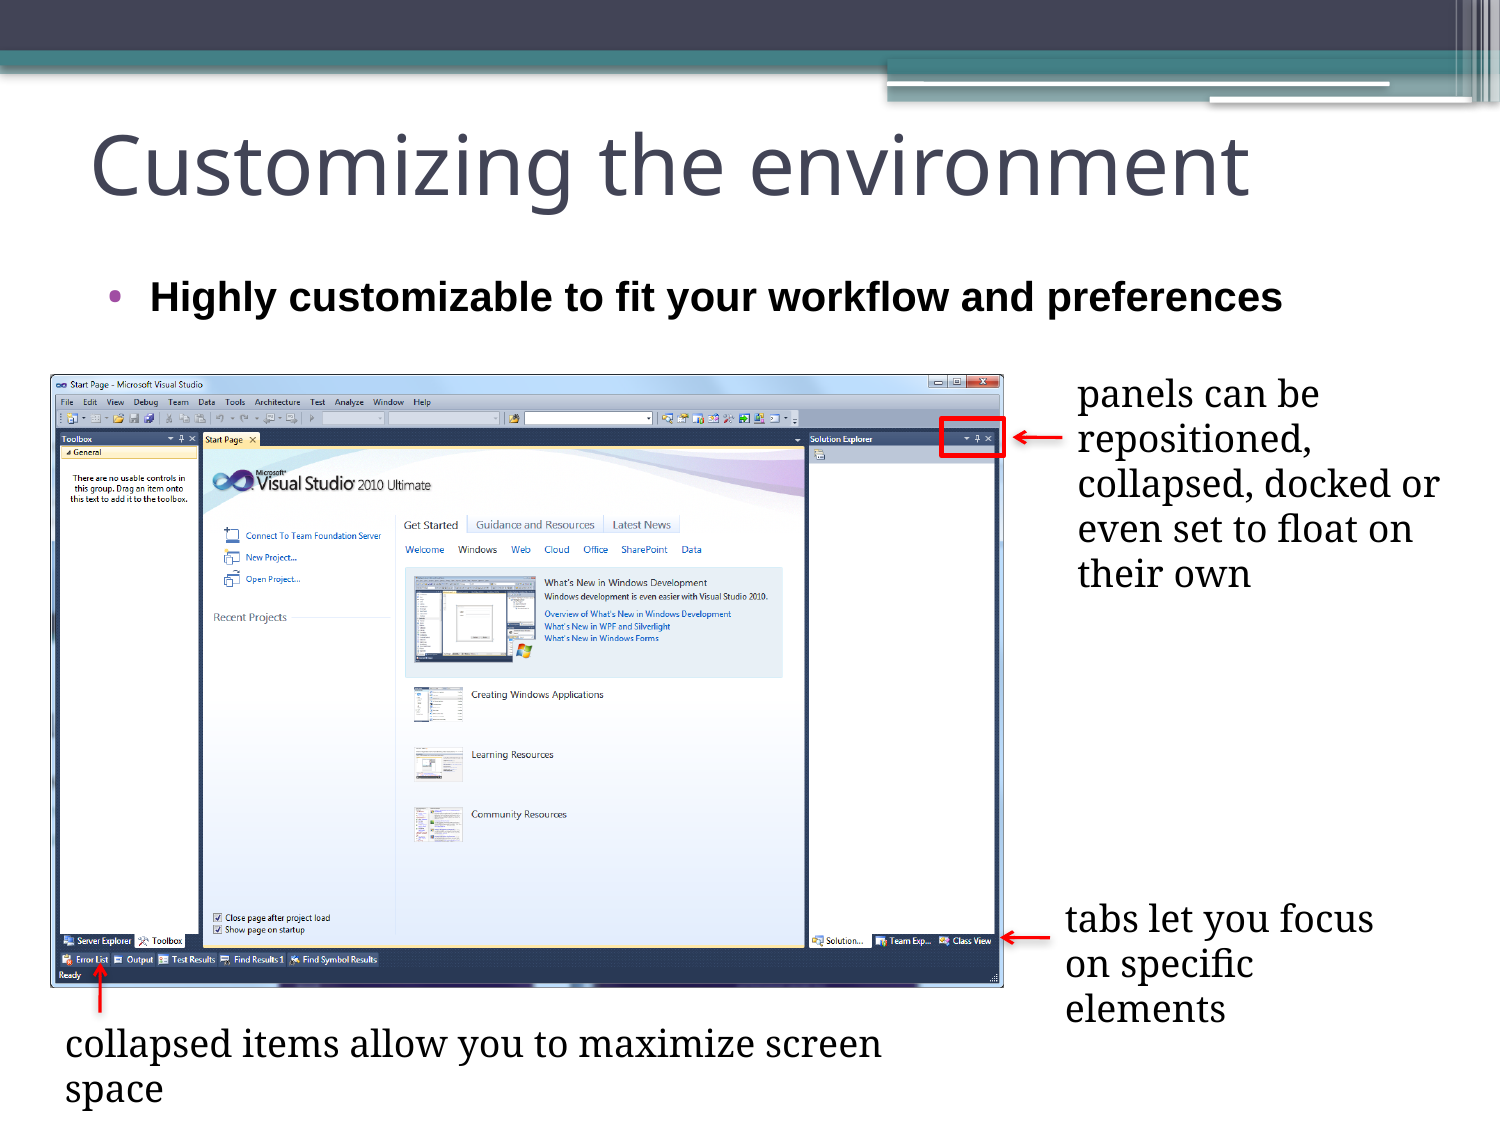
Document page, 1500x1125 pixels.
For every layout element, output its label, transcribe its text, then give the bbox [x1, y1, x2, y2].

text_box panels can be repositioned, collapsed, docked or even set to float on their own [1062, 362, 1463, 603]
picture [49, 374, 1004, 988]
text_box tabs let you focus on specific elements [1049, 887, 1425, 1038]
text_box collapsed items allow you to maximize screen space [49, 1012, 963, 1118]
title Customizing the environment [75, 75, 1425, 250]
list Highly customizable to fit your workflow and preferences [75, 262, 1425, 388]
